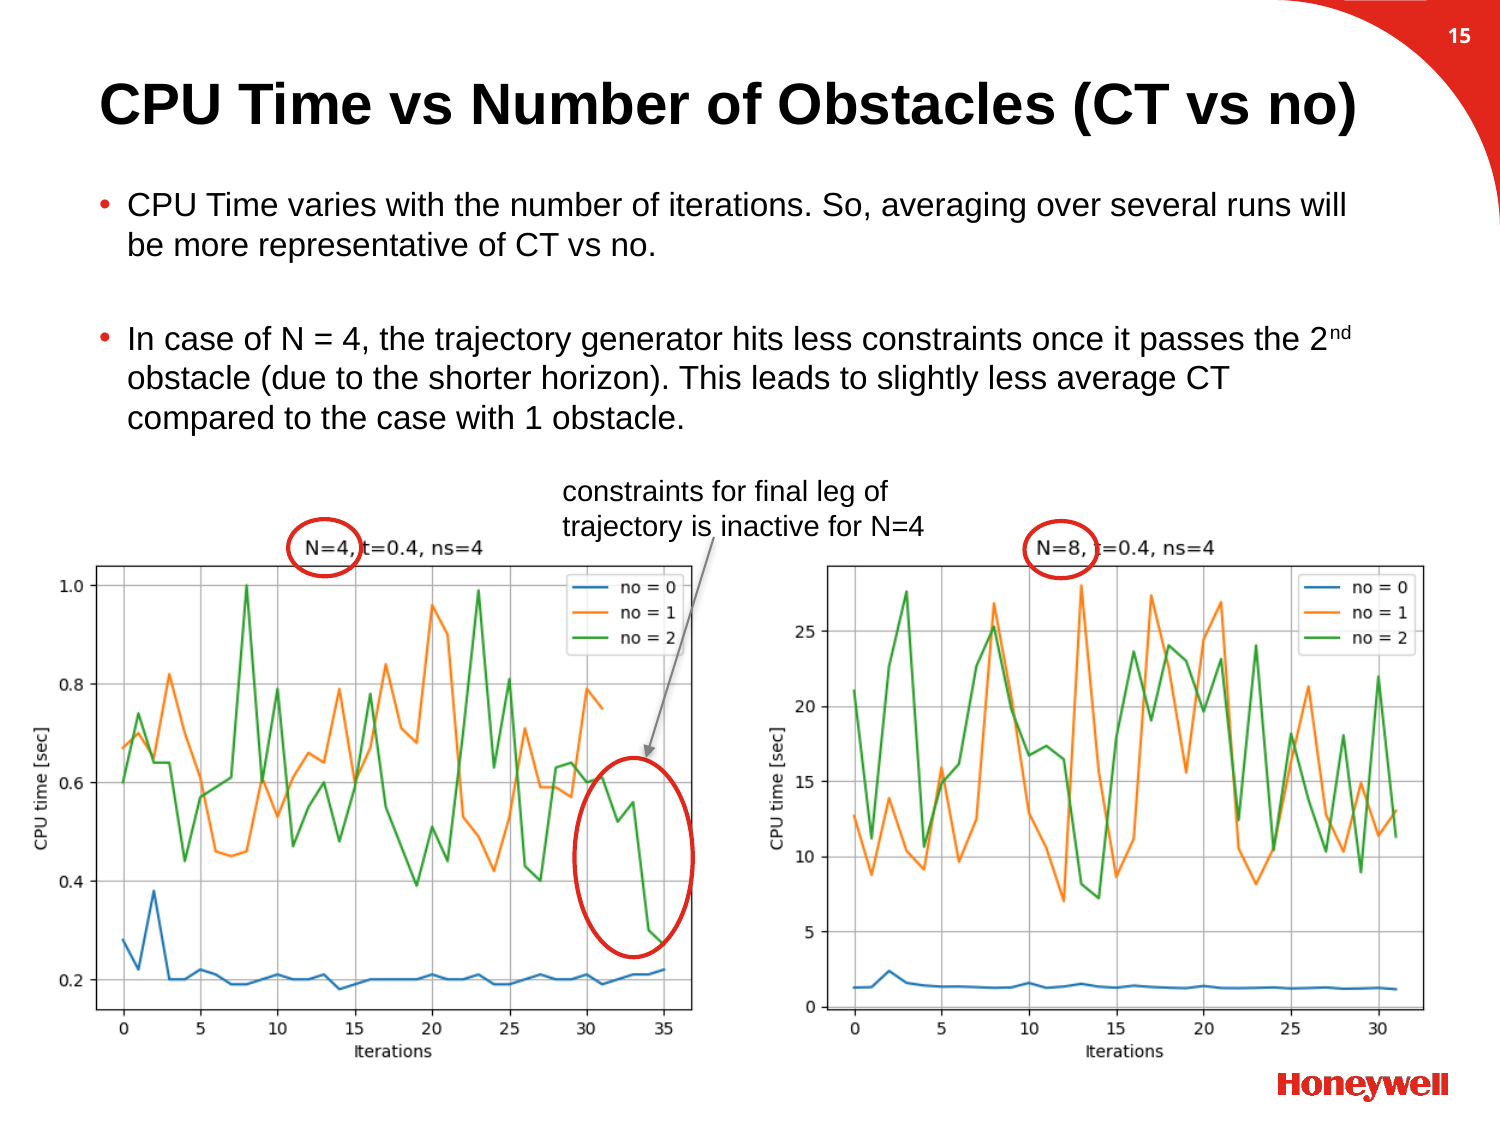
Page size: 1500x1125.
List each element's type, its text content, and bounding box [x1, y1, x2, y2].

slide_number 14 [1432, 0, 1500, 79]
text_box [645, 536, 715, 759]
picture [0, 496, 1500, 1102]
text_box constraints for final leg of trajectory is inactive for N=4 [547, 464, 965, 494]
list CPU Time varies with the number of iterations. So, averaging over several runs will be more representative of CT vs no. In case of N = 4, the trajectory generator hits less constraints once it passes the 2nd obstacle (due to the shorter horizon). This leads to slightly less average CT compared to the case with 1 obstacle. [84, 176, 1398, 470]
title CPU Time vs Number of Obstacles (CT vs no) [84, 58, 1398, 141]
